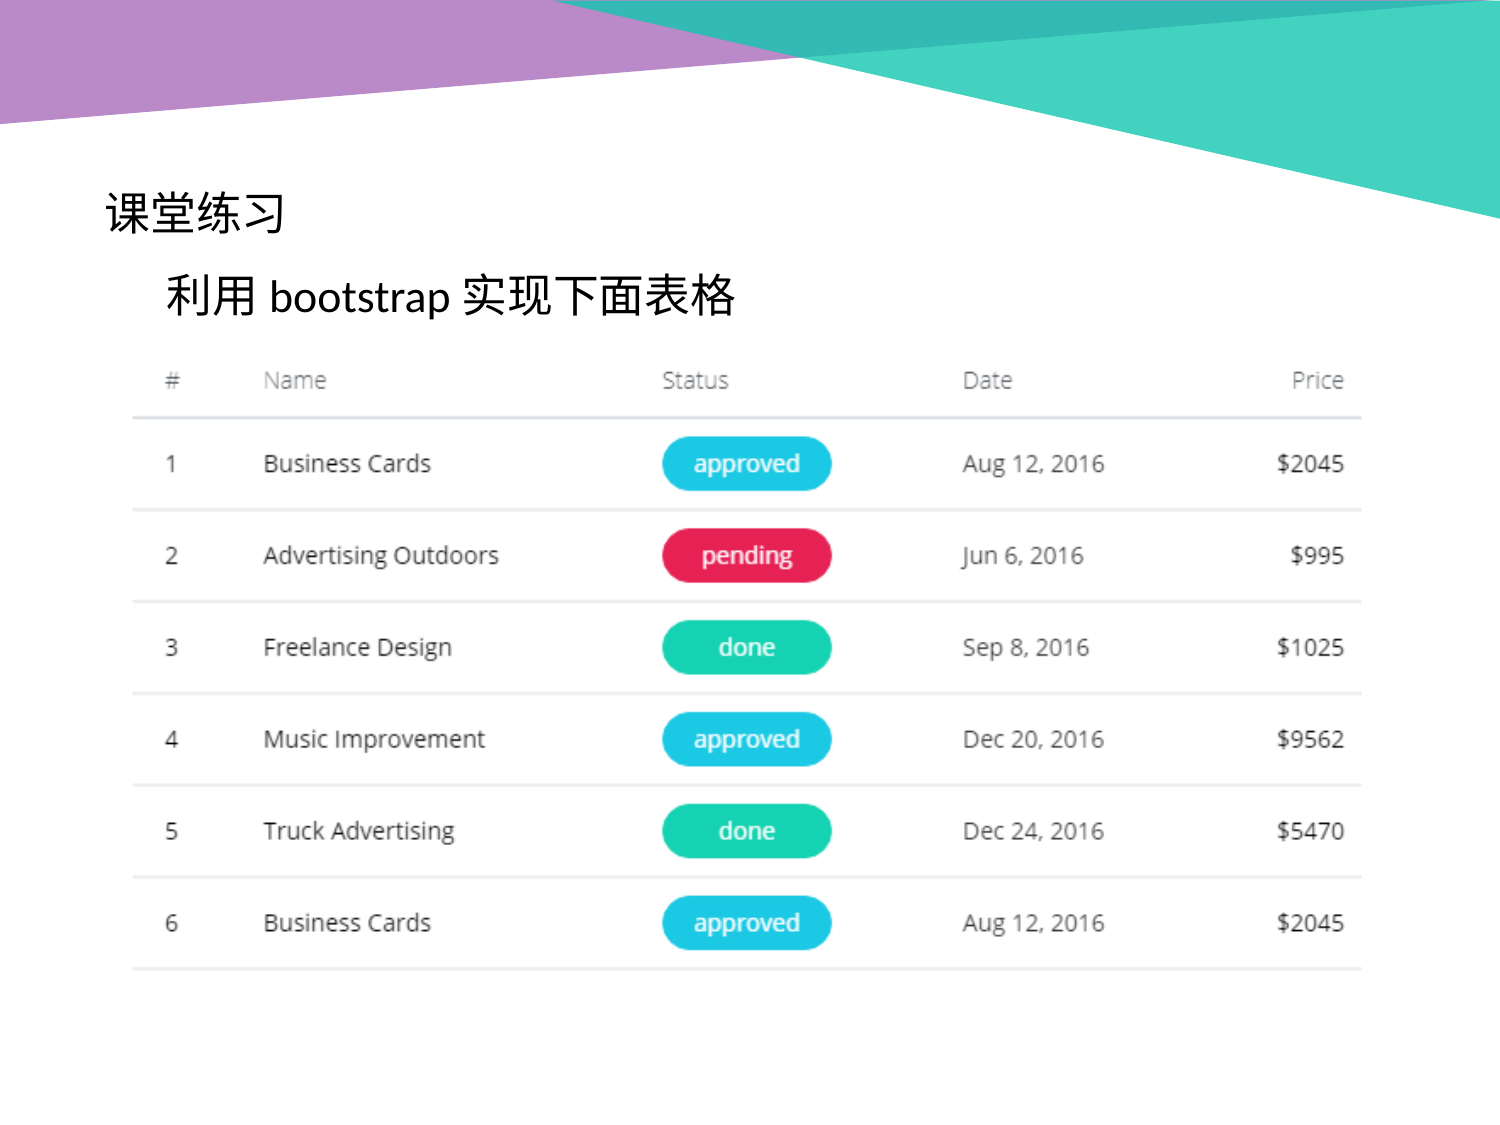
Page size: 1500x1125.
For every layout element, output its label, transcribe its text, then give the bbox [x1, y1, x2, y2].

picture [116, 333, 1384, 976]
text_box 课堂练习 利用bootstrap实现下面表格 [89, 149, 1411, 976]
